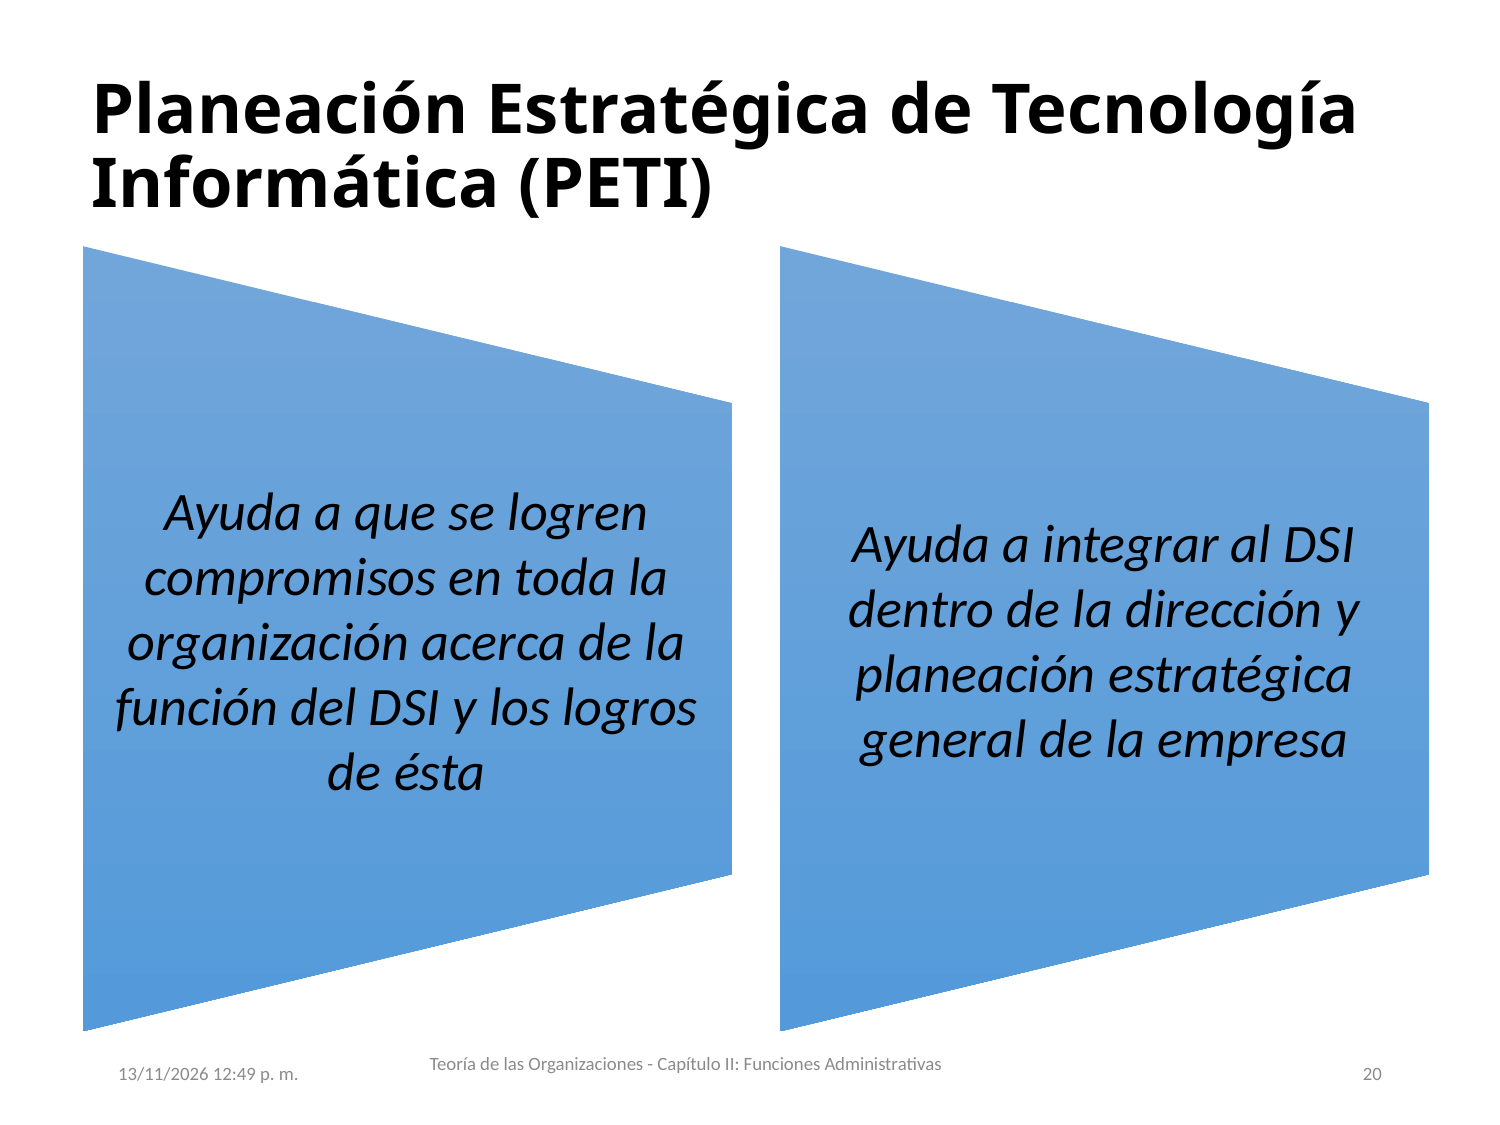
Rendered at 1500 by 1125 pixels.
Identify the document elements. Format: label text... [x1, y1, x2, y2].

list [81, 246, 1430, 1032]
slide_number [103, 1042, 441, 1103]
title Planeación Estratégica de Tecnología Informática (PETI) [76, 54, 1427, 242]
footer Teoría de las Organizaciones - Capítulo II: Funciones Administrativas [304, 1032, 1067, 1100]
slide_number 20 [1059, 1042, 1397, 1103]
